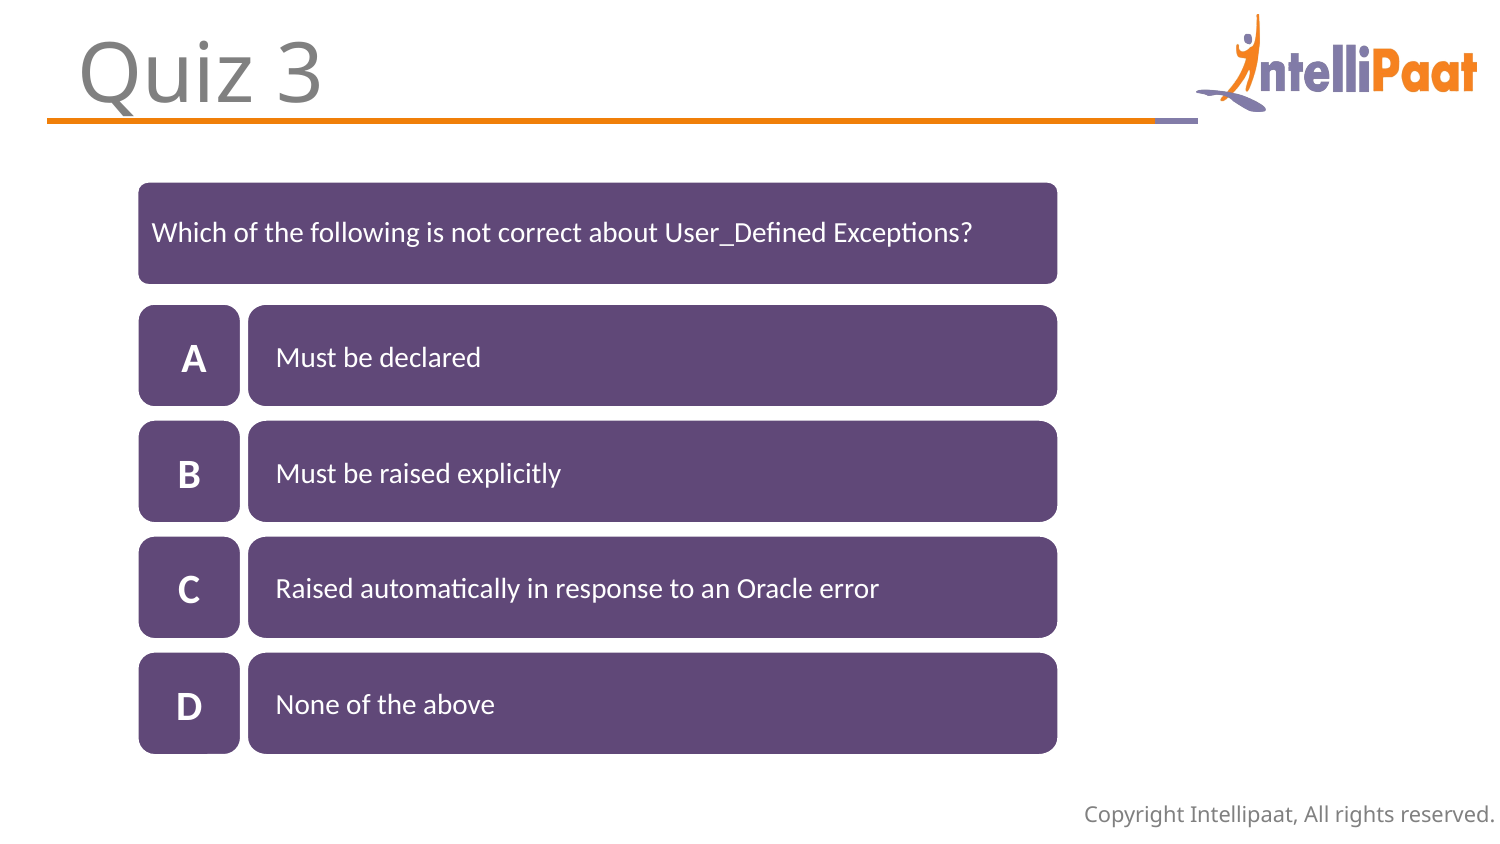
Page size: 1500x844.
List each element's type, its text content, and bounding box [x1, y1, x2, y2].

picture [1196, 14, 1477, 112]
text_box Quiz 3 [77, 23, 1143, 119]
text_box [137, 181, 1059, 755]
